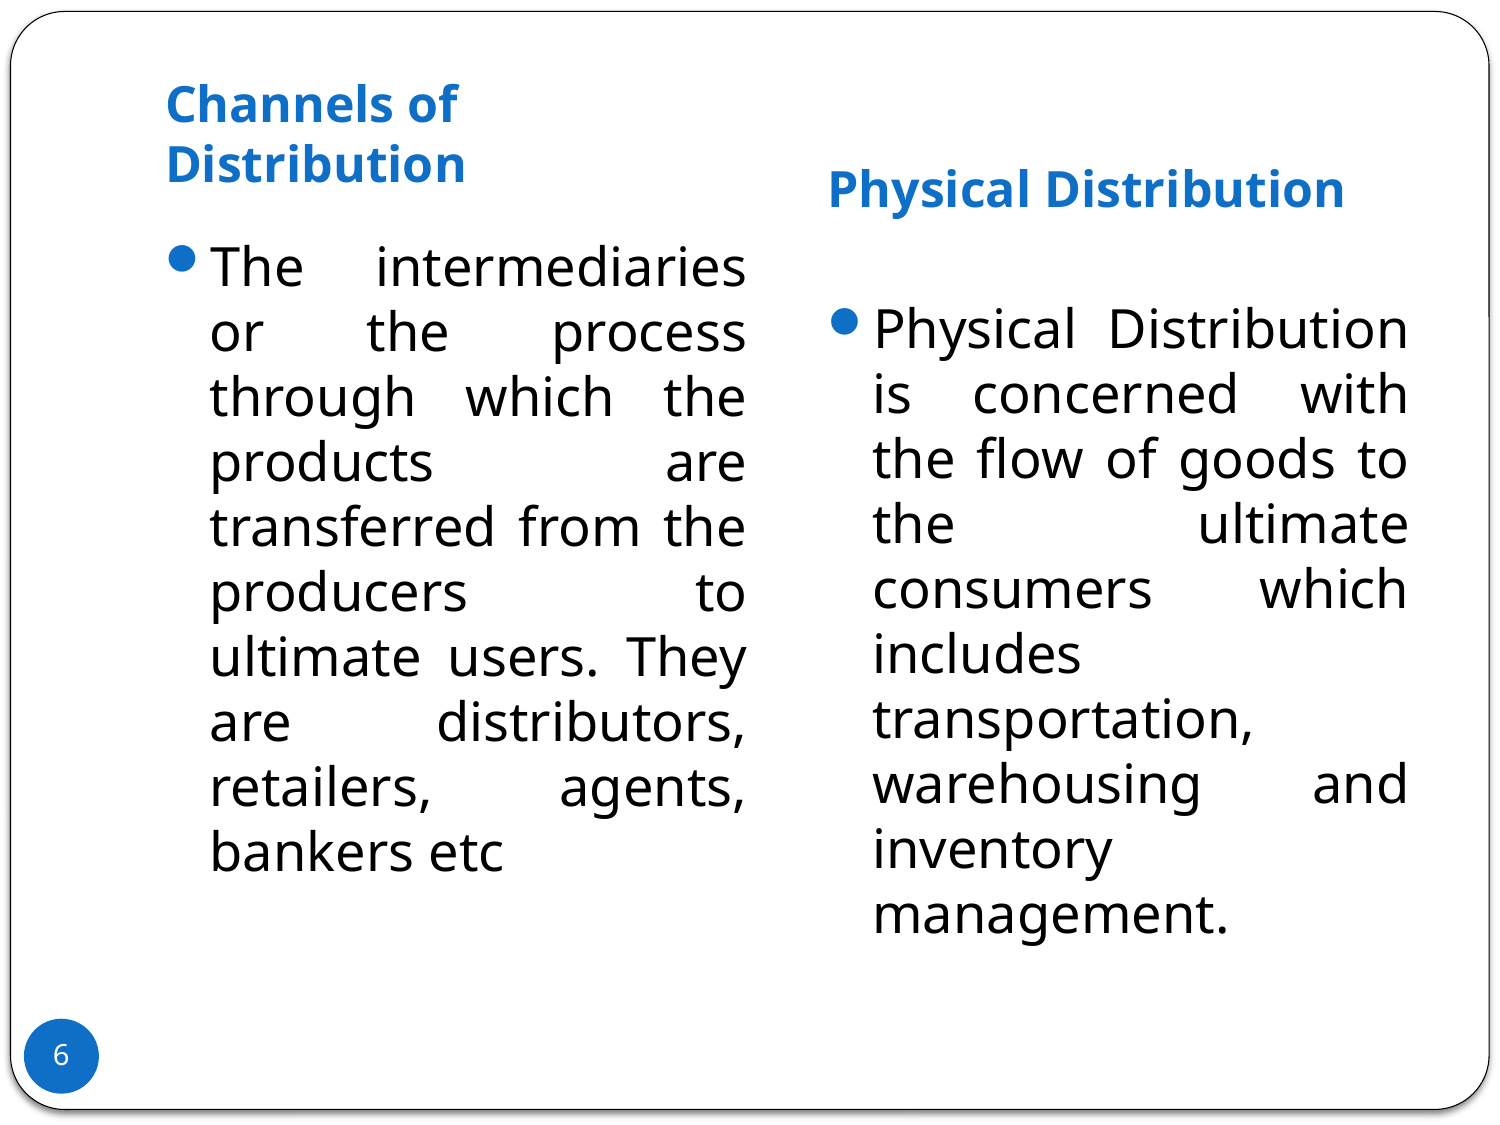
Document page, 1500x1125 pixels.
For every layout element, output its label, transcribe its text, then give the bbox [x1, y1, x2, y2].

list Physical Distribution [811, 74, 1426, 226]
list The intermediaries or the process through which the products are transferred from the producers to ultimate users. They are distributors, retailers, agents, bankers etc [150, 224, 763, 1007]
list Channels of Distribution [149, 74, 763, 201]
list Physical Distribution is concerned with the flow of goods to the ultimate consumers which includes transportation, warehousing and inventory management. [812, 287, 1425, 1007]
slide_number 6 [23, 1018, 99, 1094]
